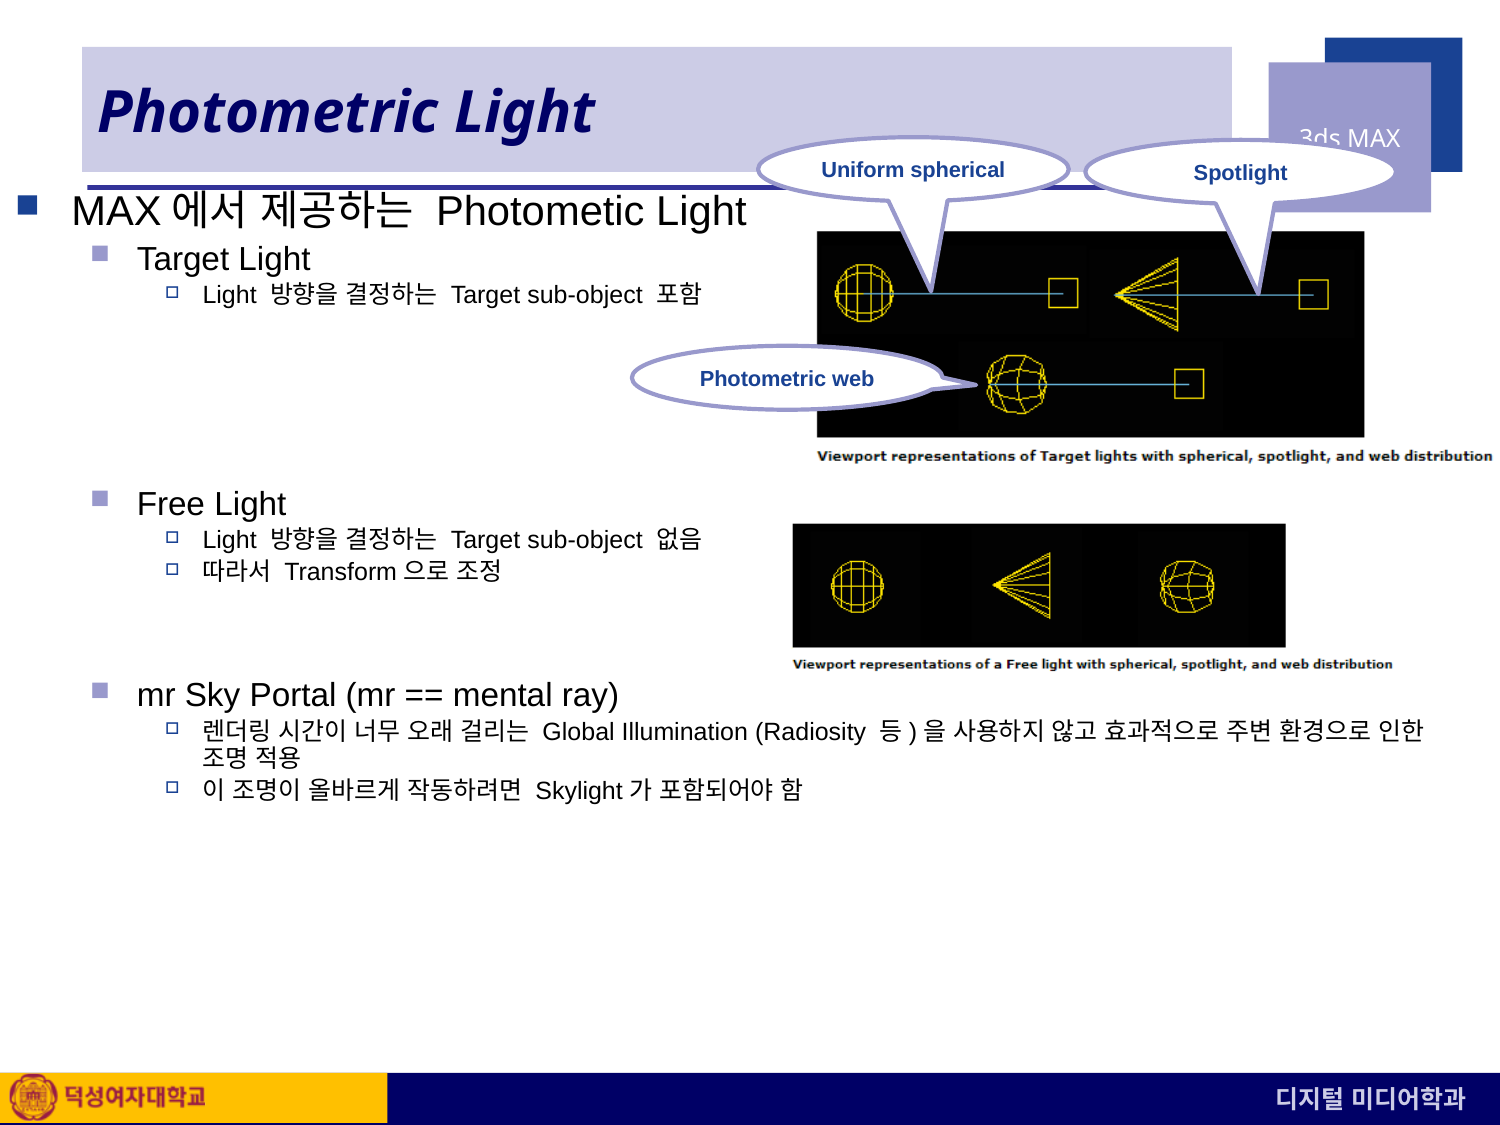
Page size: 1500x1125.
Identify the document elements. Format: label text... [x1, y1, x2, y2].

title Photometric Light [81, 46, 1233, 173]
picture [0, 1034, 229, 1125]
text_box Spotlight [1083, 137, 1399, 218]
text_box Photometric web [629, 343, 803, 412]
text_box Uniform spherical [756, 135, 1071, 218]
picture [782, 508, 1398, 681]
text_box MAX에서 제공하는 Photometic Light Target Light Light 방향을 결정하는 Target sub-object 포함 Free Light Light 방향을 결정하는 Target sub-object 없음 따라서 Transform으로 조정 mr Sky Portal (mr == mental ray) 렌더링 시간이 너무 오래 걸리는 Global Illumination (Radiosity 등)을 사용하지 않고 효과적으로 주변 환경으로 인한 조명 적용 이 조명이 올바르게 작동하려면 Skylight가 포함되어야 함 [0, 182, 1483, 1012]
picture [808, 219, 1500, 472]
